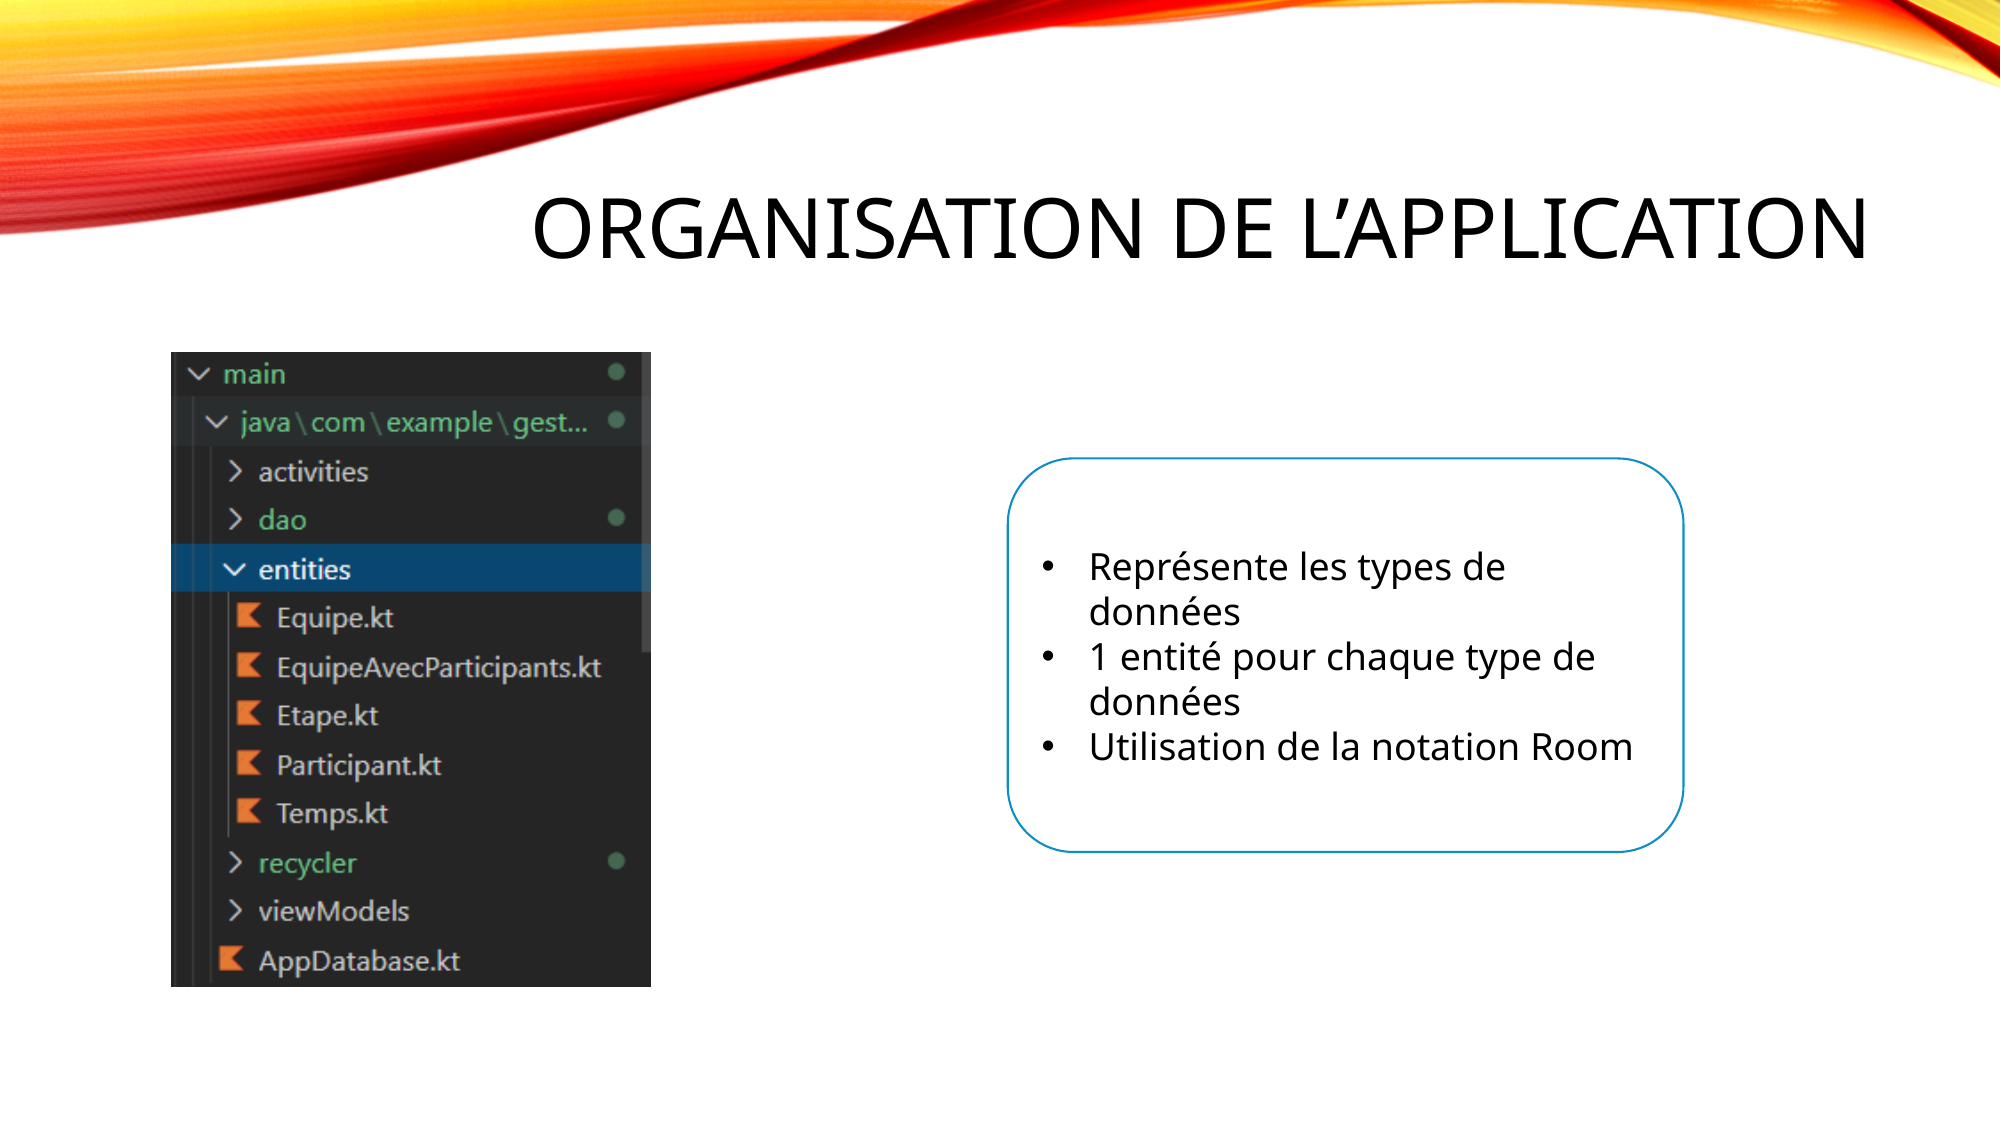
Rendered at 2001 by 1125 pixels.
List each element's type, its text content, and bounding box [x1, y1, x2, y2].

title Organisation de l’application [450, 125, 1888, 338]
text_box Représente les types de données 1 entité pour chaque type de données Utilisation de la notation Room [1006, 457, 1685, 854]
picture [0, 0, 2000, 237]
picture [171, 352, 651, 987]
